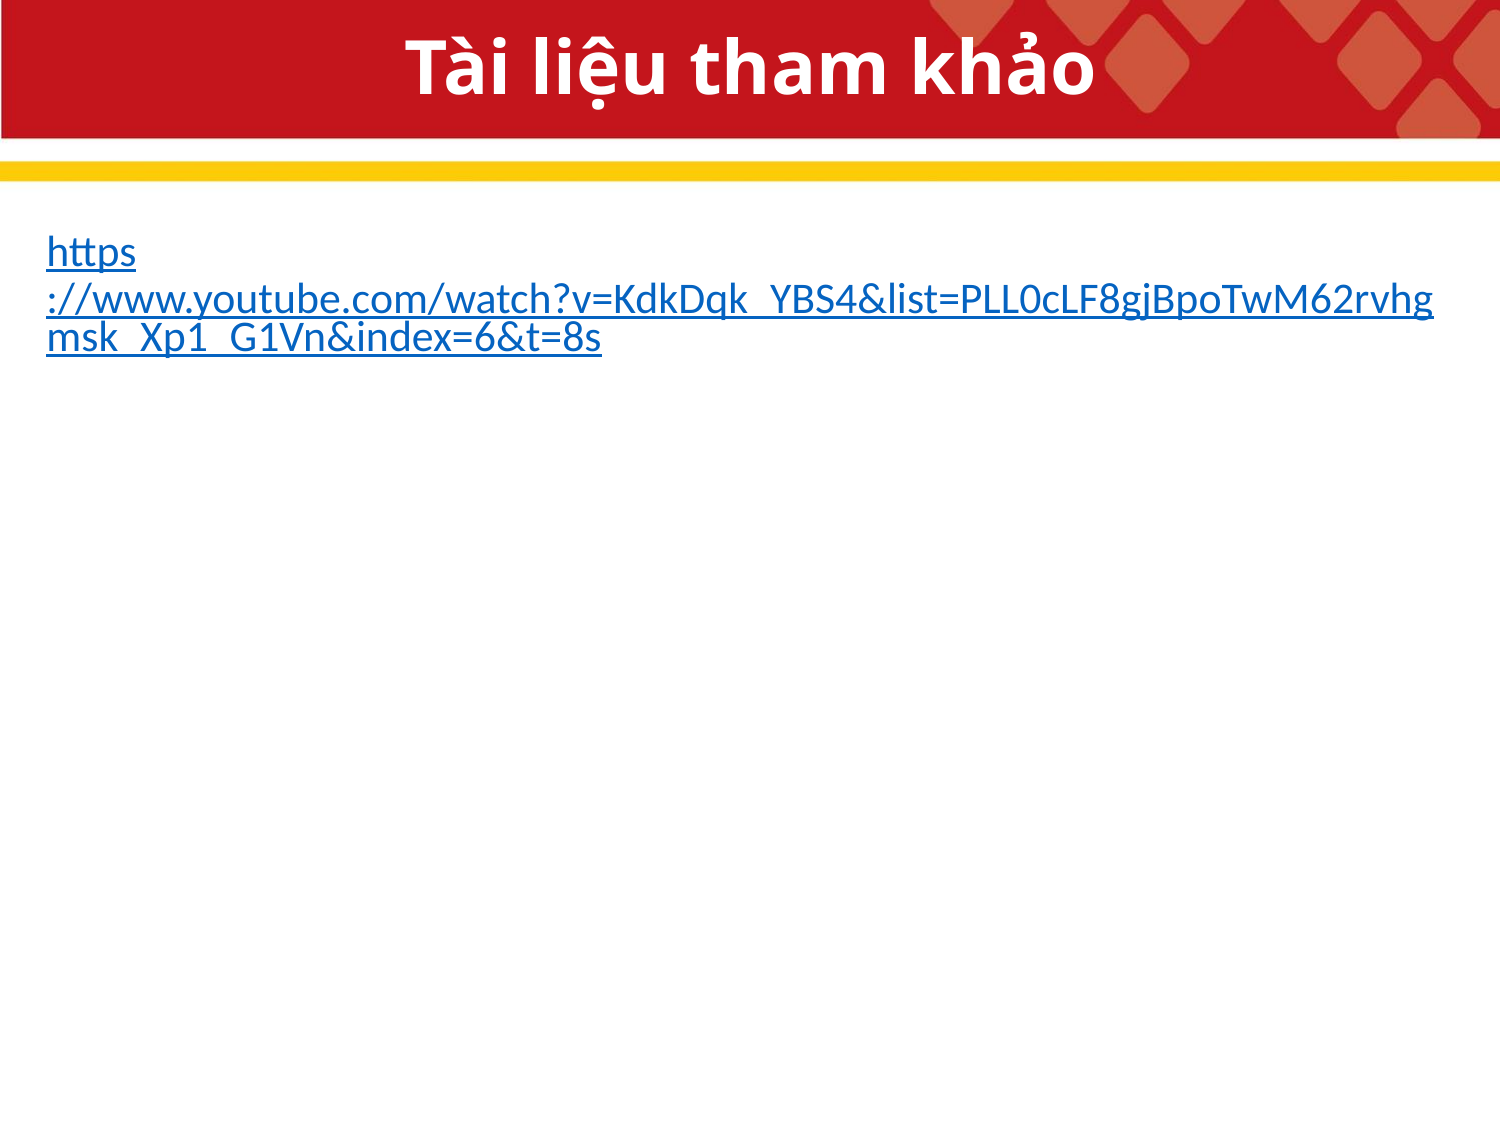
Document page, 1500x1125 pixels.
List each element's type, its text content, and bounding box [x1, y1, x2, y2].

list https://www.youtube.com/watch?v=KdkDqk_YBS4&list=PLL0cLF8gjBpoTwM62rvhgmsk_Xp1_G1Vn&index=6&t=8s [31, 220, 1471, 1025]
picture [0, 0, 1500, 1125]
title Tài liệu tham khảo [31, 0, 1471, 141]
